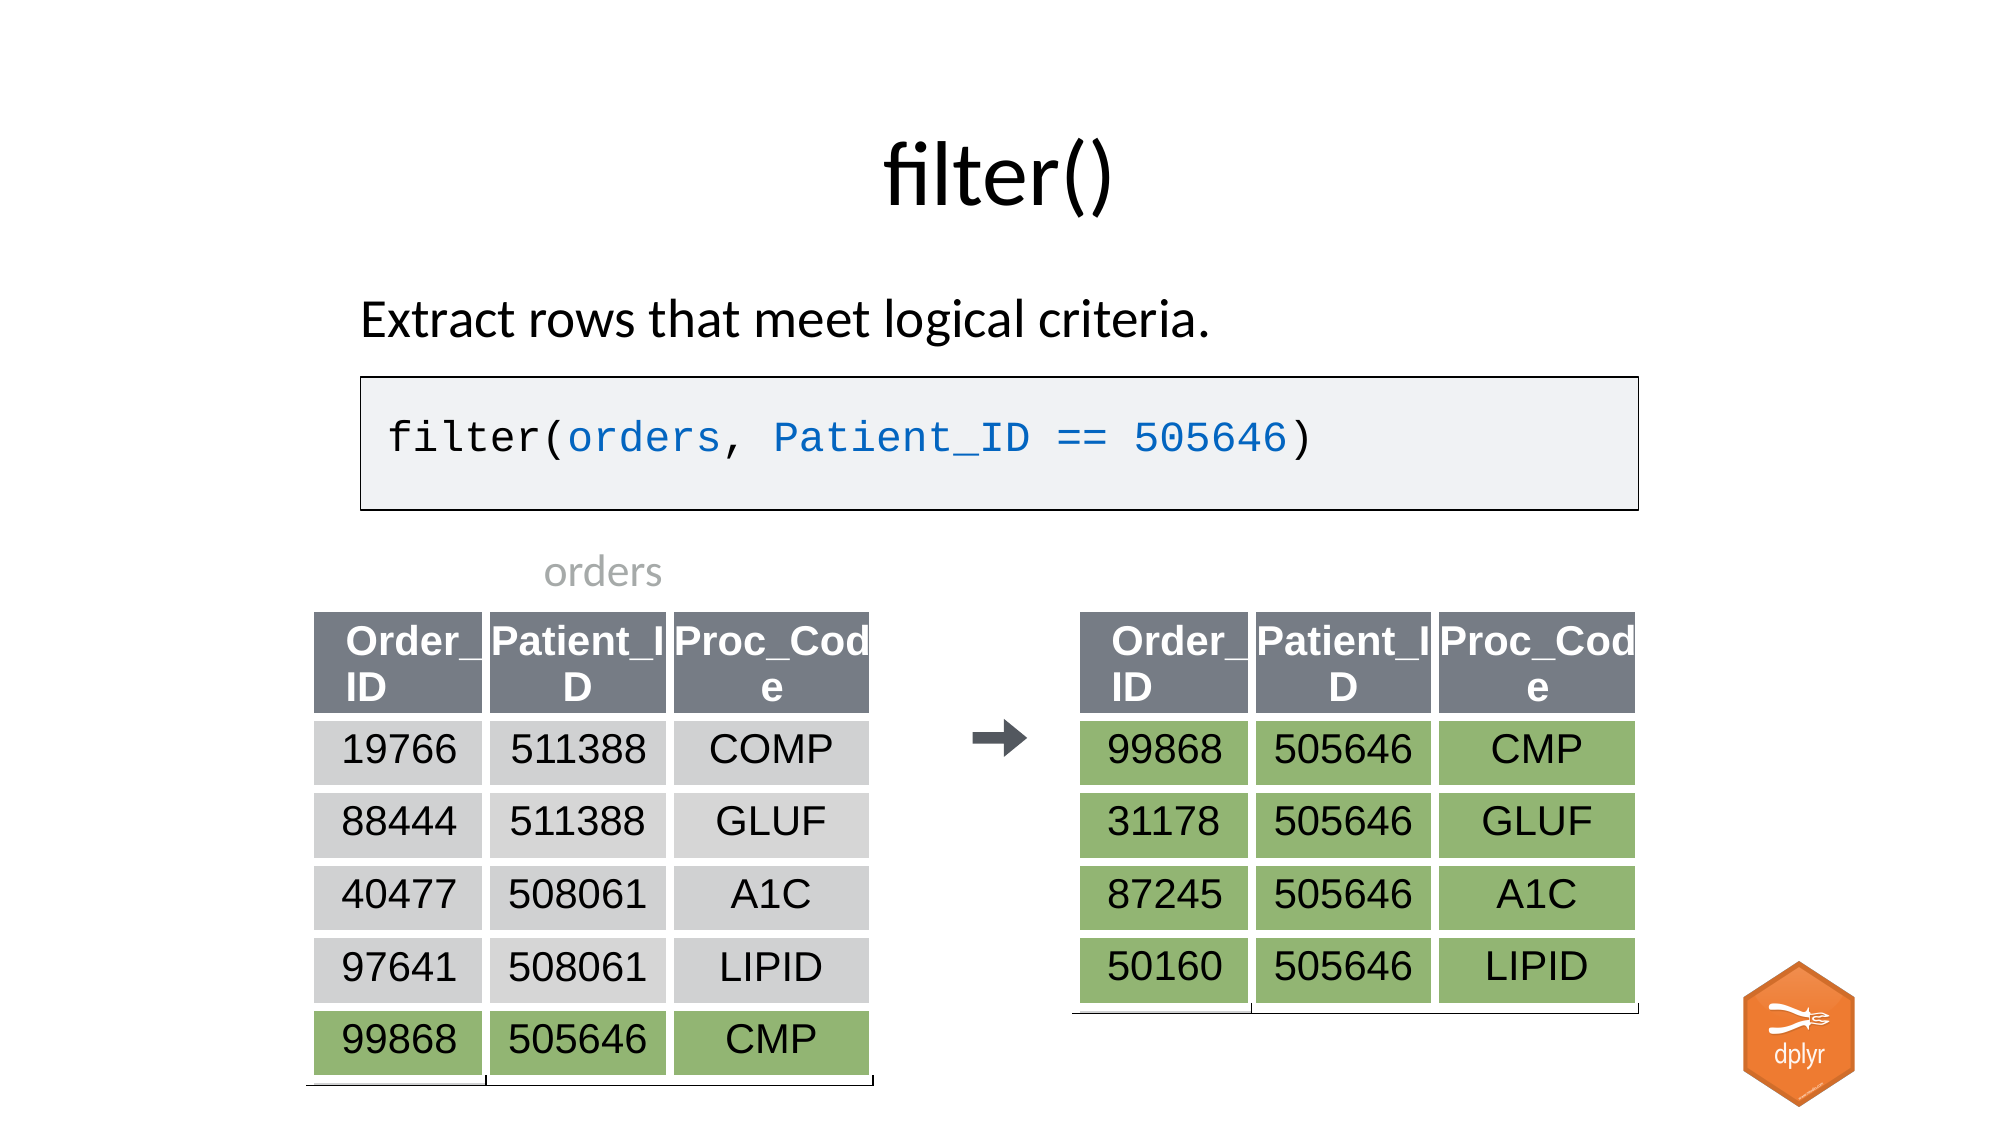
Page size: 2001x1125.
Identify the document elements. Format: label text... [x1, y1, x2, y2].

text_box orders [542, 539, 769, 605]
table_cell 97641 [314, 938, 482, 1003]
table_cell 88444 [314, 793, 482, 858]
table_cell 99868 [314, 1011, 482, 1075]
text_box filter(orders, Patient_ID == 505646) [360, 377, 1639, 510]
table_cell 505646 [490, 1011, 666, 1075]
table_cell LIPID [674, 938, 869, 1003]
table_cell 505646 [1256, 721, 1431, 785]
table_cell GLUF [1439, 793, 1635, 858]
table_header Proc_Code [674, 612, 869, 713]
table_cell 31178 [1080, 793, 1248, 858]
table_header Patient_ID [490, 612, 666, 713]
text_box [972, 718, 1028, 757]
table_cell 511388 [490, 721, 666, 785]
table_header Patient_ID [1256, 612, 1431, 713]
table_cell CMP [1439, 721, 1635, 785]
table_cell A1C [1439, 866, 1635, 930]
table_cell 505646 [1256, 938, 1431, 1003]
table_cell A1C [674, 866, 869, 930]
table_cell 505646 [1256, 793, 1431, 858]
table_cell COMP [674, 721, 869, 785]
table_cell 87245 [1080, 866, 1248, 930]
table_cell 508061 [490, 866, 666, 930]
table_cell 19766 [314, 721, 482, 785]
title filter() [882, 112, 1121, 240]
table_header Order_ID [314, 612, 482, 713]
text_box Extract rows that meet logical criteria. [359, 280, 1335, 359]
table_cell LIPID [1439, 938, 1635, 1003]
table_cell 40477 [314, 866, 482, 930]
table_header Proc_Code [1439, 612, 1635, 713]
table_cell 50160 [1080, 938, 1248, 1003]
text_box [1743, 961, 1855, 1107]
table_cell 508061 [490, 938, 666, 1003]
table_cell 505646 [1256, 866, 1431, 930]
table_cell 511388 [490, 793, 666, 858]
table_cell 99868 [1080, 721, 1248, 785]
table_cell GLUF [674, 793, 869, 858]
table_cell CMP [674, 1011, 869, 1075]
table_header Order_ID [1080, 612, 1248, 713]
